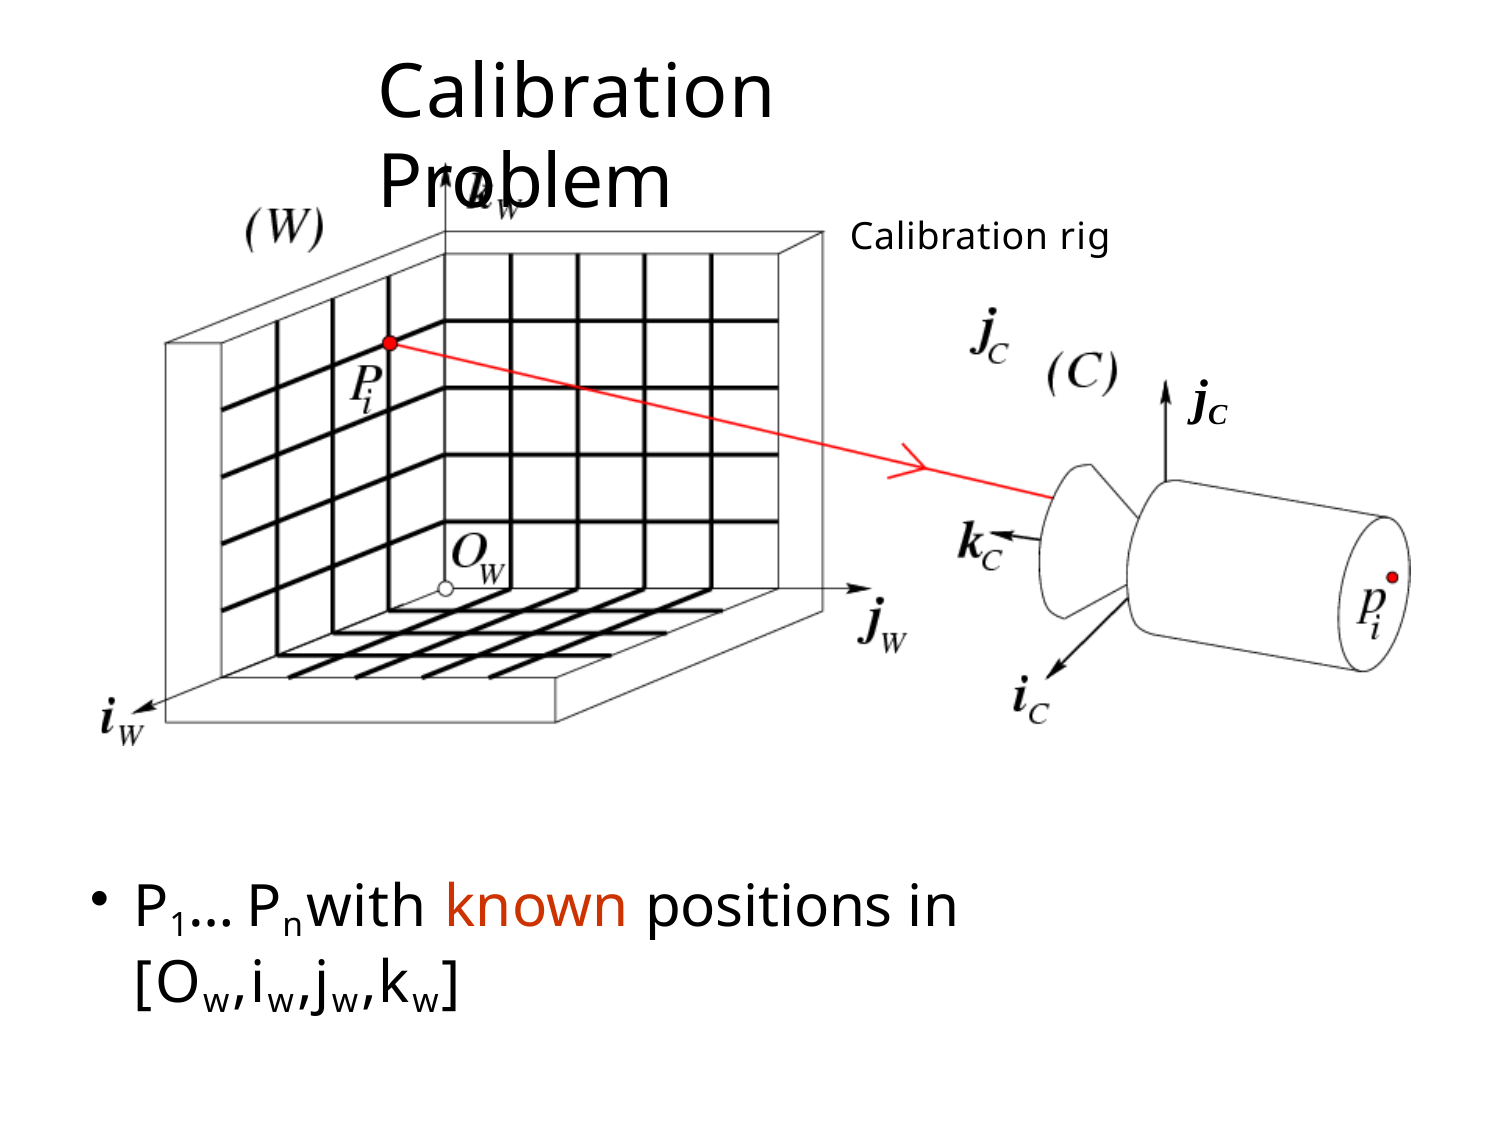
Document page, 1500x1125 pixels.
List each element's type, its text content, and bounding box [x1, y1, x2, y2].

title Calibration Problem [375, 40, 1059, 231]
text_box Calibration rig jC [847, 210, 1228, 430]
text_box [101, 162, 1411, 746]
text_box P1… Pn with known positions in [Ow,iw,jw,kw] [87, 865, 1288, 1020]
